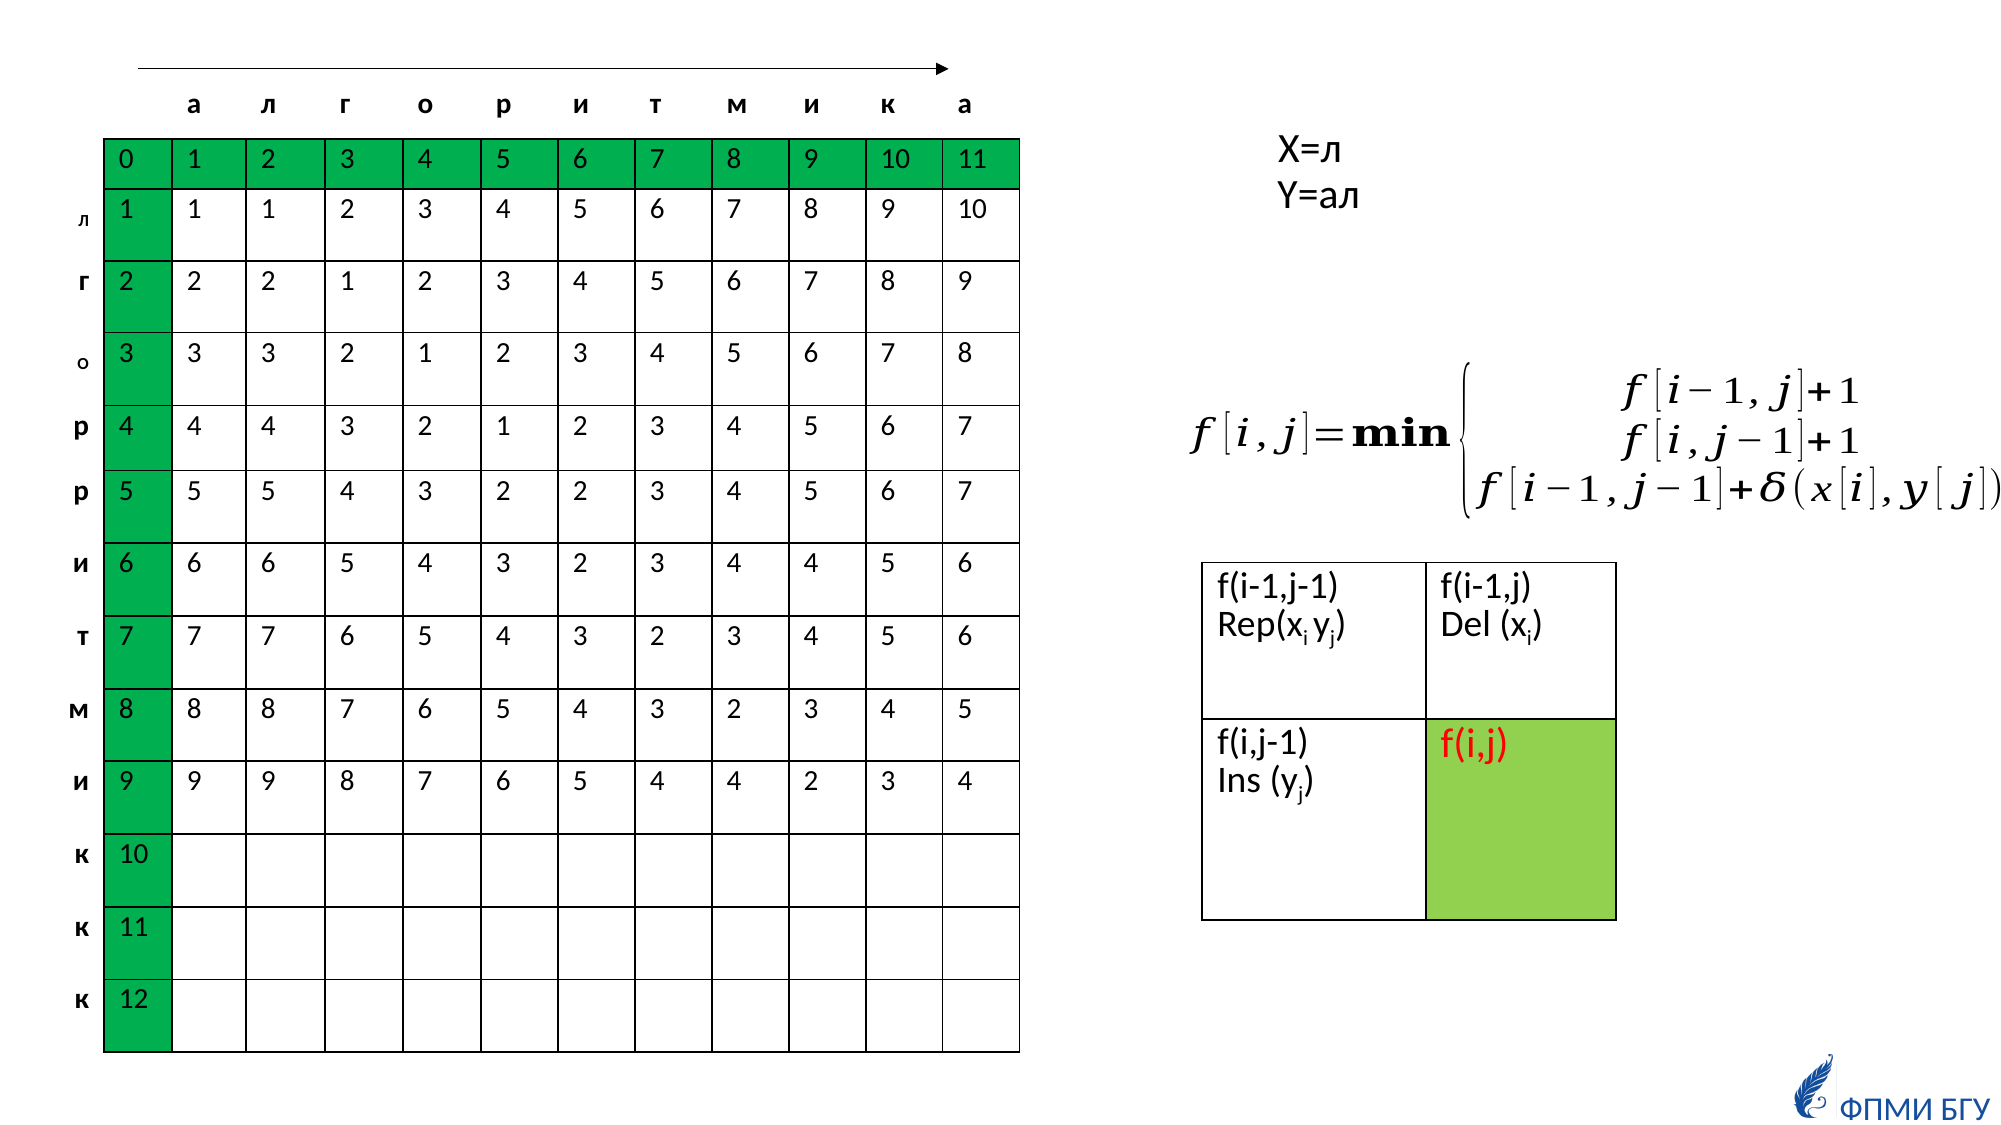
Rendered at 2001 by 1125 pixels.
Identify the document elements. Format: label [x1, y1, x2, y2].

table_cell [943, 544, 1019, 615]
table_cell [559, 908, 634, 979]
table_cell [404, 190, 480, 260]
table_cell [790, 262, 865, 332]
table_cell [943, 835, 1019, 906]
table_cell [247, 140, 324, 188]
table_cell [790, 762, 865, 833]
table_cell [105, 333, 171, 405]
table_cell [790, 544, 865, 615]
table_cell [559, 406, 634, 470]
table_cell [790, 406, 865, 470]
table_cell [173, 908, 245, 979]
table_cell [173, 617, 245, 688]
table_cell [790, 140, 865, 188]
table_cell [482, 544, 557, 615]
table_cell [636, 690, 711, 760]
table_cell [790, 333, 865, 405]
table_cell [482, 762, 557, 833]
table_header [37, 54, 1020, 139]
table_cell [1203, 720, 1425, 919]
table_cell [943, 690, 1019, 760]
table_cell [867, 471, 942, 542]
table_header [1203, 563, 1425, 718]
table_cell [173, 140, 245, 188]
table_cell [636, 333, 711, 405]
table_cell [943, 406, 1019, 470]
table_cell [105, 835, 171, 906]
table_cell [404, 690, 480, 760]
table_cell [636, 471, 711, 542]
table_cell [867, 333, 942, 405]
table_cell [247, 544, 324, 615]
table_cell [404, 617, 480, 688]
table_cell [943, 333, 1019, 405]
table_cell [482, 140, 557, 188]
table_cell [173, 406, 245, 470]
table_cell [173, 333, 245, 405]
table_cell [105, 690, 171, 760]
table_cell [404, 140, 480, 188]
table_cell [326, 908, 402, 979]
table_cell [326, 690, 402, 760]
table_cell [867, 835, 942, 906]
table_cell [943, 262, 1019, 332]
table_cell [713, 262, 788, 332]
table_cell [326, 471, 402, 542]
table_cell [713, 617, 788, 688]
table_cell [790, 980, 865, 1051]
table_cell [247, 190, 324, 260]
table_cell [713, 471, 788, 542]
table_cell [105, 762, 171, 833]
table_cell [404, 980, 480, 1051]
table_cell [173, 762, 245, 833]
table_cell [943, 908, 1019, 979]
table_cell [247, 262, 324, 332]
table_cell [867, 617, 942, 688]
table_cell [636, 617, 711, 688]
table_cell [867, 762, 942, 833]
table_cell [790, 190, 865, 260]
picture [1793, 1053, 1837, 1118]
table_cell [559, 762, 634, 833]
table_cell [326, 617, 402, 688]
table_header [1427, 563, 1615, 718]
table_cell [867, 908, 942, 979]
table_cell [790, 471, 865, 542]
table_cell [105, 262, 171, 332]
table_cell [482, 471, 557, 542]
table_cell [404, 333, 480, 405]
table_cell [482, 908, 557, 979]
table_cell [636, 980, 711, 1051]
table_cell [713, 190, 788, 260]
text_box [1830, 1087, 2000, 1125]
table_cell [173, 690, 245, 760]
table_cell [943, 980, 1019, 1051]
table_cell [867, 406, 942, 470]
table_cell [713, 980, 788, 1051]
table_cell [713, 140, 788, 188]
table_cell [247, 690, 324, 760]
table_cell [105, 908, 171, 979]
table_cell [867, 262, 942, 332]
table_cell [247, 406, 324, 470]
table_cell [105, 544, 171, 615]
table_cell [404, 762, 480, 833]
table_cell [326, 835, 402, 906]
table_cell [1427, 720, 1615, 919]
table_cell [943, 140, 1019, 188]
table_cell [867, 690, 942, 760]
table_cell [482, 617, 557, 688]
table_cell [943, 762, 1019, 833]
table_cell [247, 980, 324, 1051]
table_cell [636, 262, 711, 332]
table_cell [173, 835, 245, 906]
table_cell [636, 762, 711, 833]
table_cell [559, 333, 634, 405]
table_cell [173, 544, 245, 615]
table_cell [247, 762, 324, 833]
table_cell [482, 333, 557, 405]
table_cell [404, 908, 480, 979]
table_cell [173, 471, 245, 542]
table_cell [943, 617, 1019, 688]
table_cell [636, 908, 711, 979]
table_cell [105, 617, 171, 688]
table_cell [482, 835, 557, 906]
table_cell [173, 262, 245, 332]
table_cell [867, 980, 942, 1051]
table_cell [482, 980, 557, 1051]
table_cell [247, 835, 324, 906]
table_cell [790, 690, 865, 760]
table_cell [326, 262, 402, 332]
table_cell [713, 544, 788, 615]
table_cell [636, 140, 711, 188]
table_cell [404, 471, 480, 542]
table_cell [559, 835, 634, 906]
table_cell [326, 544, 402, 615]
table_cell [559, 617, 634, 688]
table_cell [790, 908, 865, 979]
table_cell [404, 835, 480, 906]
table_cell [713, 835, 788, 906]
table_cell [636, 406, 711, 470]
table_cell [559, 544, 634, 615]
table_cell [404, 544, 480, 615]
table_cell [326, 190, 402, 260]
table_cell [326, 406, 402, 470]
table_cell [105, 980, 171, 1051]
table_cell [404, 262, 480, 332]
table_cell [482, 190, 557, 260]
table_cell [790, 617, 865, 688]
table_cell [559, 690, 634, 760]
table_cell [247, 333, 324, 405]
table_cell [247, 471, 324, 542]
table_cell [867, 190, 942, 260]
table_cell [559, 190, 634, 260]
table_cell [37, 139, 103, 1052]
table_cell [713, 333, 788, 405]
table_cell [173, 190, 245, 260]
table_cell [790, 835, 865, 906]
table_cell [105, 471, 171, 542]
table_cell [326, 140, 402, 188]
table_cell [636, 544, 711, 615]
table_cell [713, 908, 788, 979]
table_cell [482, 406, 557, 470]
table_cell [105, 190, 171, 260]
table_cell [326, 762, 402, 833]
table_cell [482, 690, 557, 760]
table_cell [943, 471, 1019, 542]
table_cell [482, 262, 557, 332]
table_cell [559, 262, 634, 332]
table_cell [867, 140, 942, 188]
table_cell [713, 406, 788, 470]
table_cell [559, 980, 634, 1051]
table_cell [247, 908, 324, 979]
table_cell [713, 762, 788, 833]
table_cell [105, 140, 171, 188]
table_cell [636, 190, 711, 260]
table_cell [867, 544, 942, 615]
table_cell [326, 333, 402, 405]
table_cell [404, 406, 480, 470]
table_cell [173, 980, 245, 1051]
table_cell [636, 835, 711, 906]
table_cell [943, 190, 1019, 260]
table_cell [247, 617, 324, 688]
table_cell [559, 140, 634, 188]
table_cell [105, 406, 171, 470]
table_cell [713, 690, 788, 760]
table_cell [326, 980, 402, 1051]
table_cell [559, 471, 634, 542]
